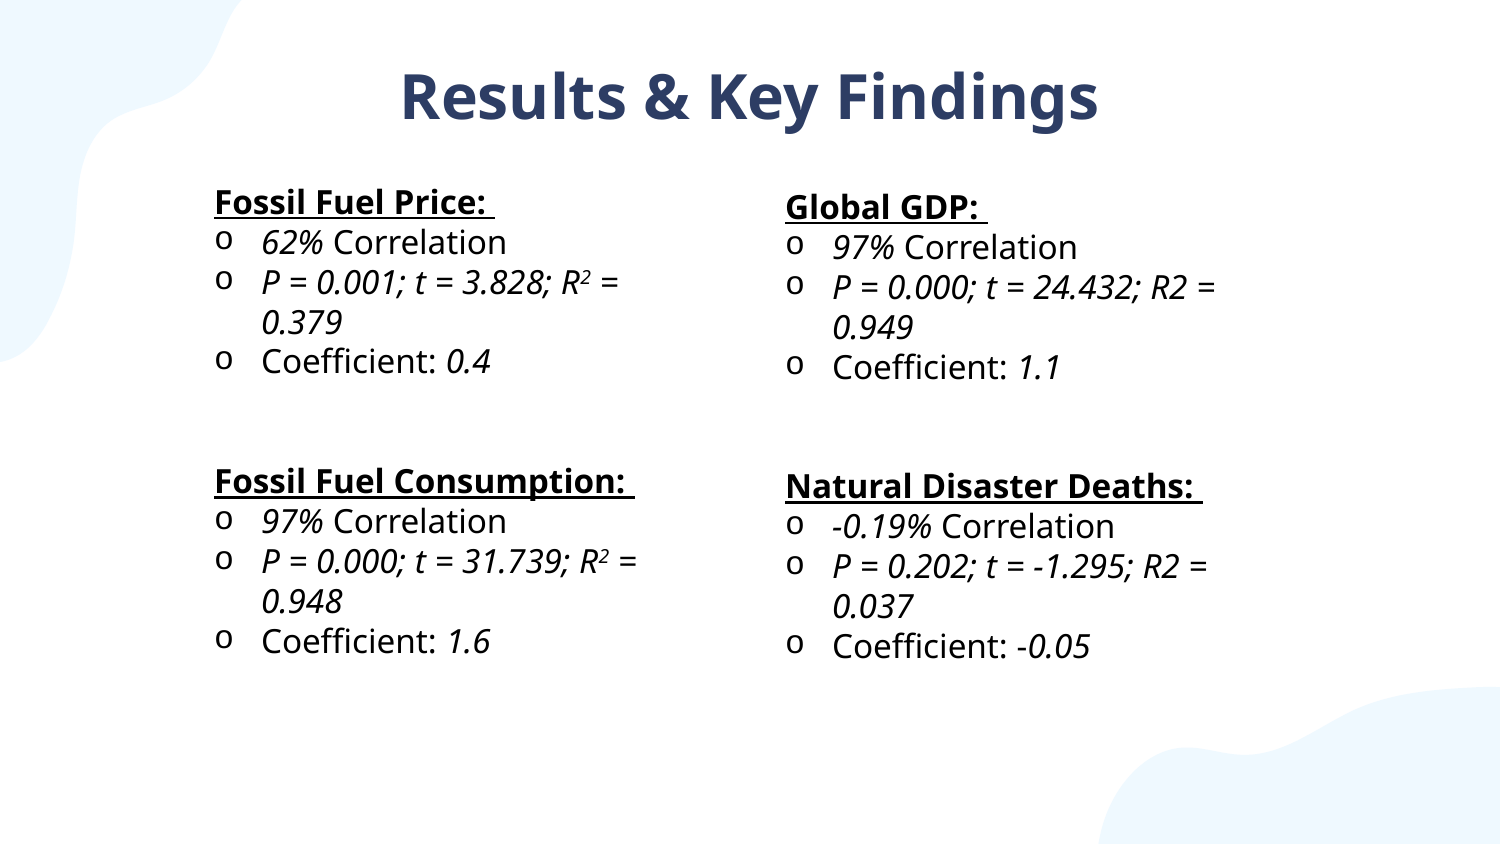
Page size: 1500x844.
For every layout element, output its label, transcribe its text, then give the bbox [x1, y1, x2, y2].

title Results & Key Findings [319, 30, 1181, 121]
text_box Global GDP: 97% Correlation P = 0.000; t = 24.432; R2 = 0.949 Coefficient: 1.1 Natural Disaster Deaths: -0.19% Correlation P = 0.202; t = -1.295; R2 = 0.037 Coefficient: -0.05 [770, 178, 1245, 753]
text_box Fossil Fuel Price: 62% Correlation P = 0.001; t = 3.828; R2 = 0.379 Coefficient: 0.4 Fossil Fuel Consumption: 97% Correlation P = 0.000; t = 31.739; R2 = 0.948 Coefficient: 1.6 [199, 173, 696, 788]
